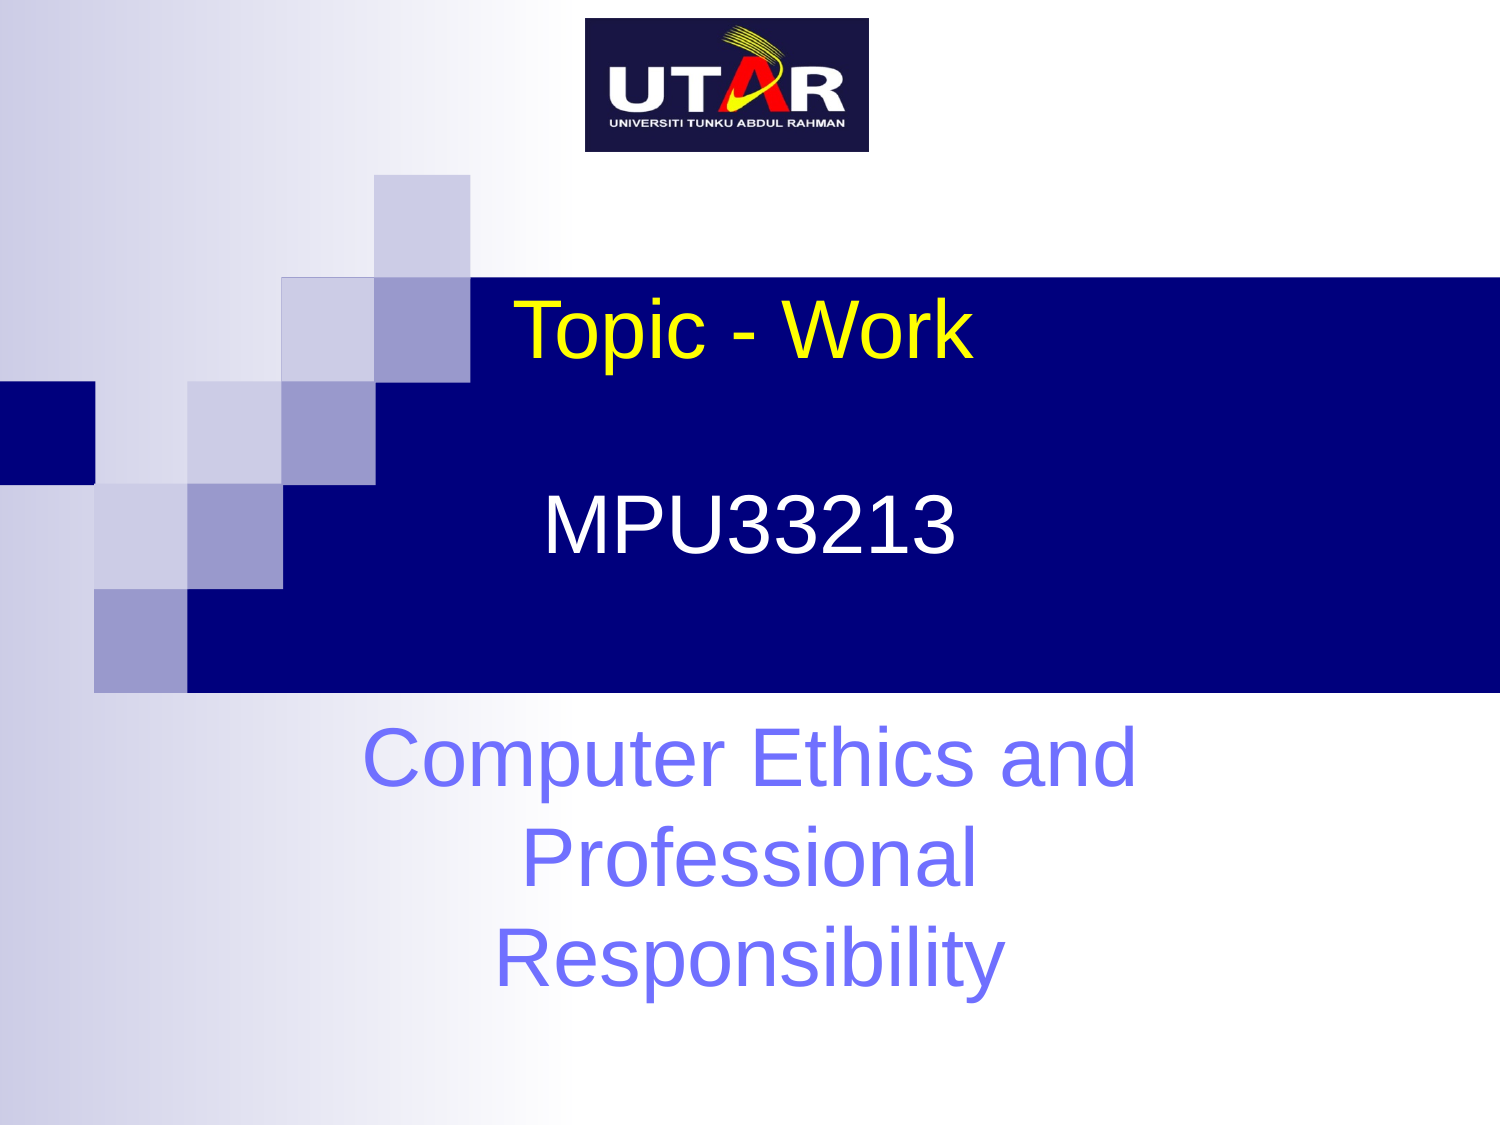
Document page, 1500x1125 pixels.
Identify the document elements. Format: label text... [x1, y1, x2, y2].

subtitle MPU33213 Computer Ethics and Professional Responsibility [237, 462, 1263, 1059]
title Topic - Work [237, 204, 1250, 446]
picture [585, 18, 869, 152]
